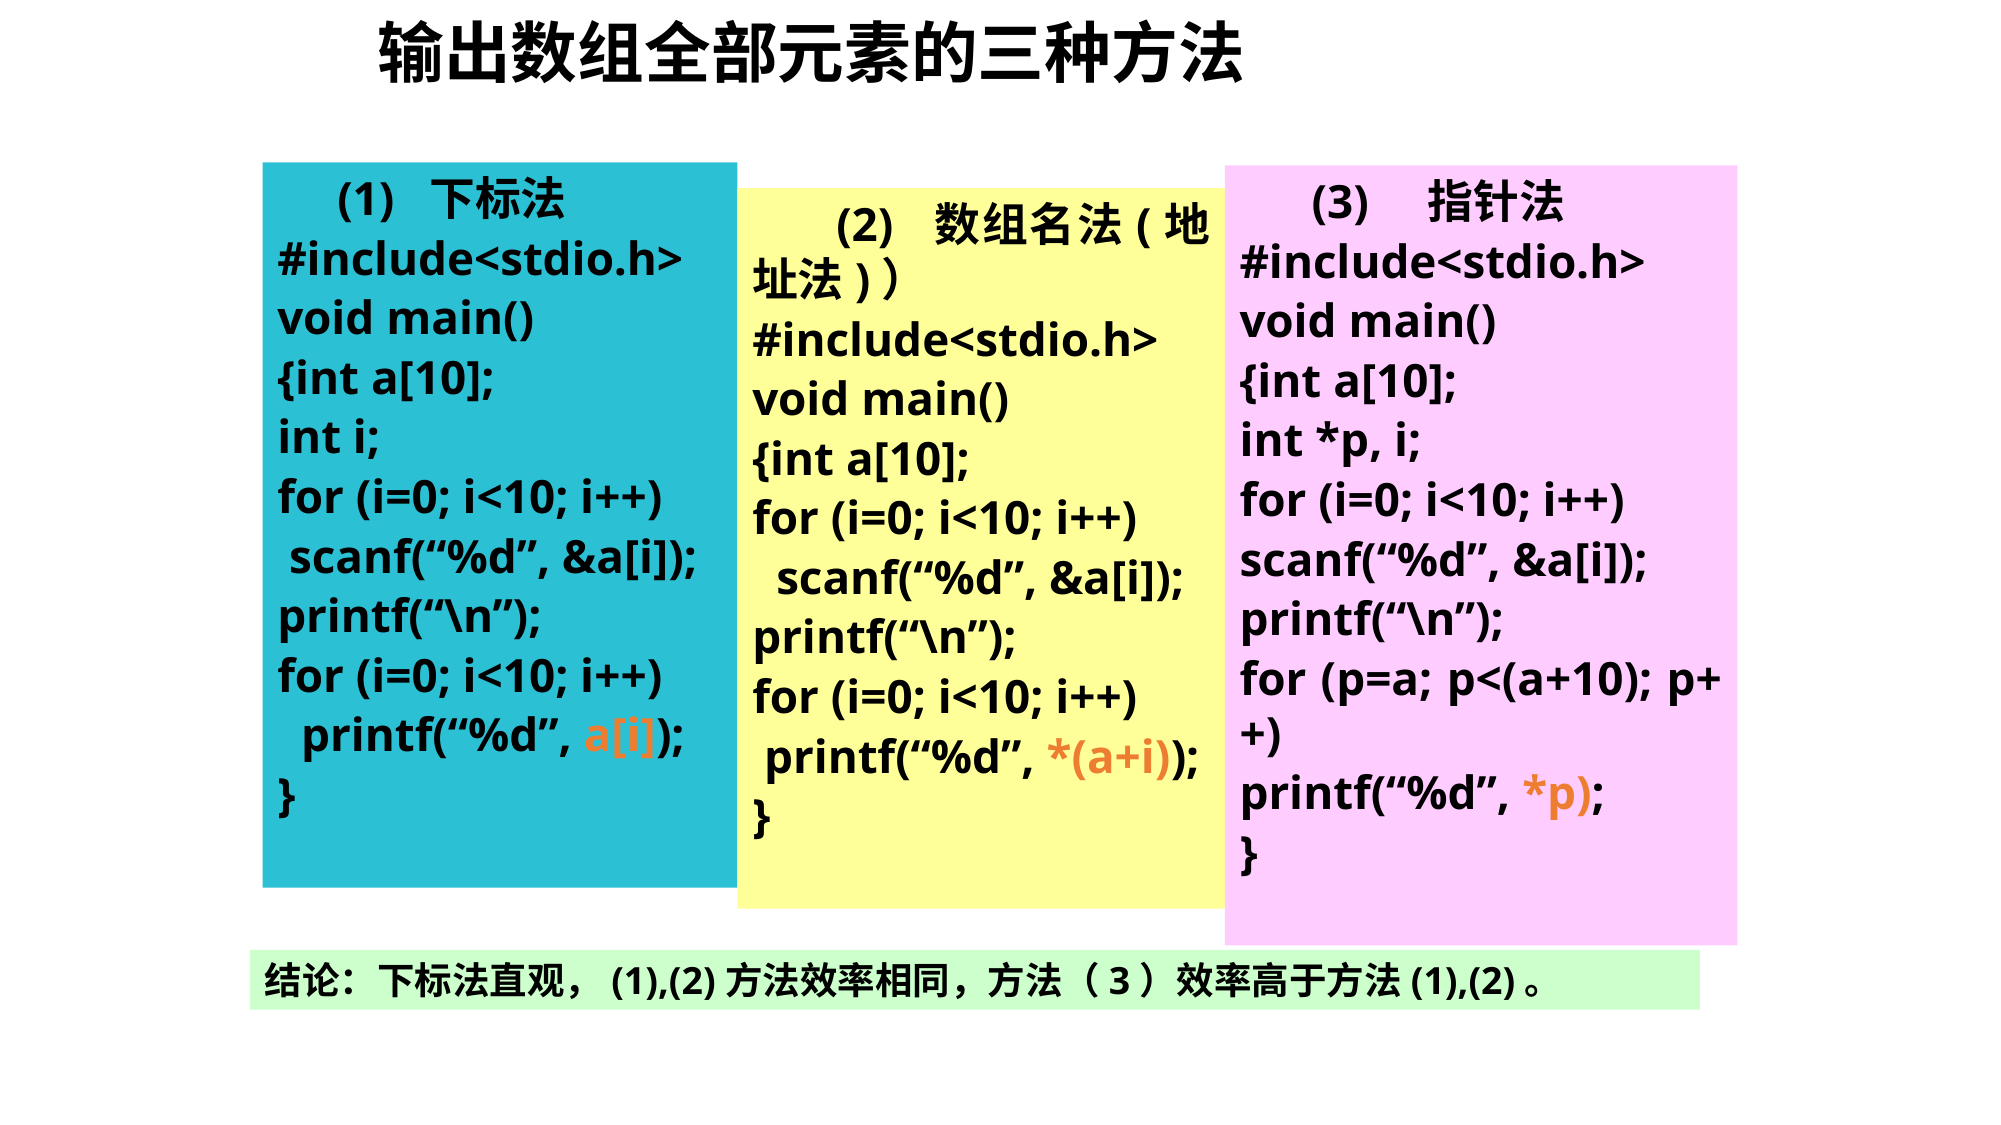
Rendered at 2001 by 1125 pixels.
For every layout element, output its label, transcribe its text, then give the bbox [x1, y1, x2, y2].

title 输出数组全部元素的三种方法 [362, 0, 1638, 150]
text_box (1) 下标法 #include<stdio.h> void main() {int a[10]; int i; for (i=0; i<10; i++) scanf(“%d”, &a[i]); printf(“\n”); for (i=0; i<10; i++) printf(“%d”, a[i]); } [262, 162, 738, 888]
text_box (2) 数组名法(地址法)） #include<stdio.h> void main() {int a[10]; for (i=0; i<10; i++) scanf(“%d”, &a[i]); printf(“\n”); for (i=0; i<10; i++) printf(“%d”, *(a+i)); } [737, 188, 1224, 909]
text_box (3) 指针法 #include<stdio.h> void main() {int a[10]; int *p, i; for (i=0; i<10; i++) scanf(“%d”, &a[i]); printf(“\n”); for (p=a; p<(a+10); p++) printf(“%d”, *p); } [1224, 165, 1738, 946]
text_box 结论：下标法直观，(1),(2)方法效率相同，方法（3）效率高于方法(1),(2)。 [249, 949, 1700, 1010]
